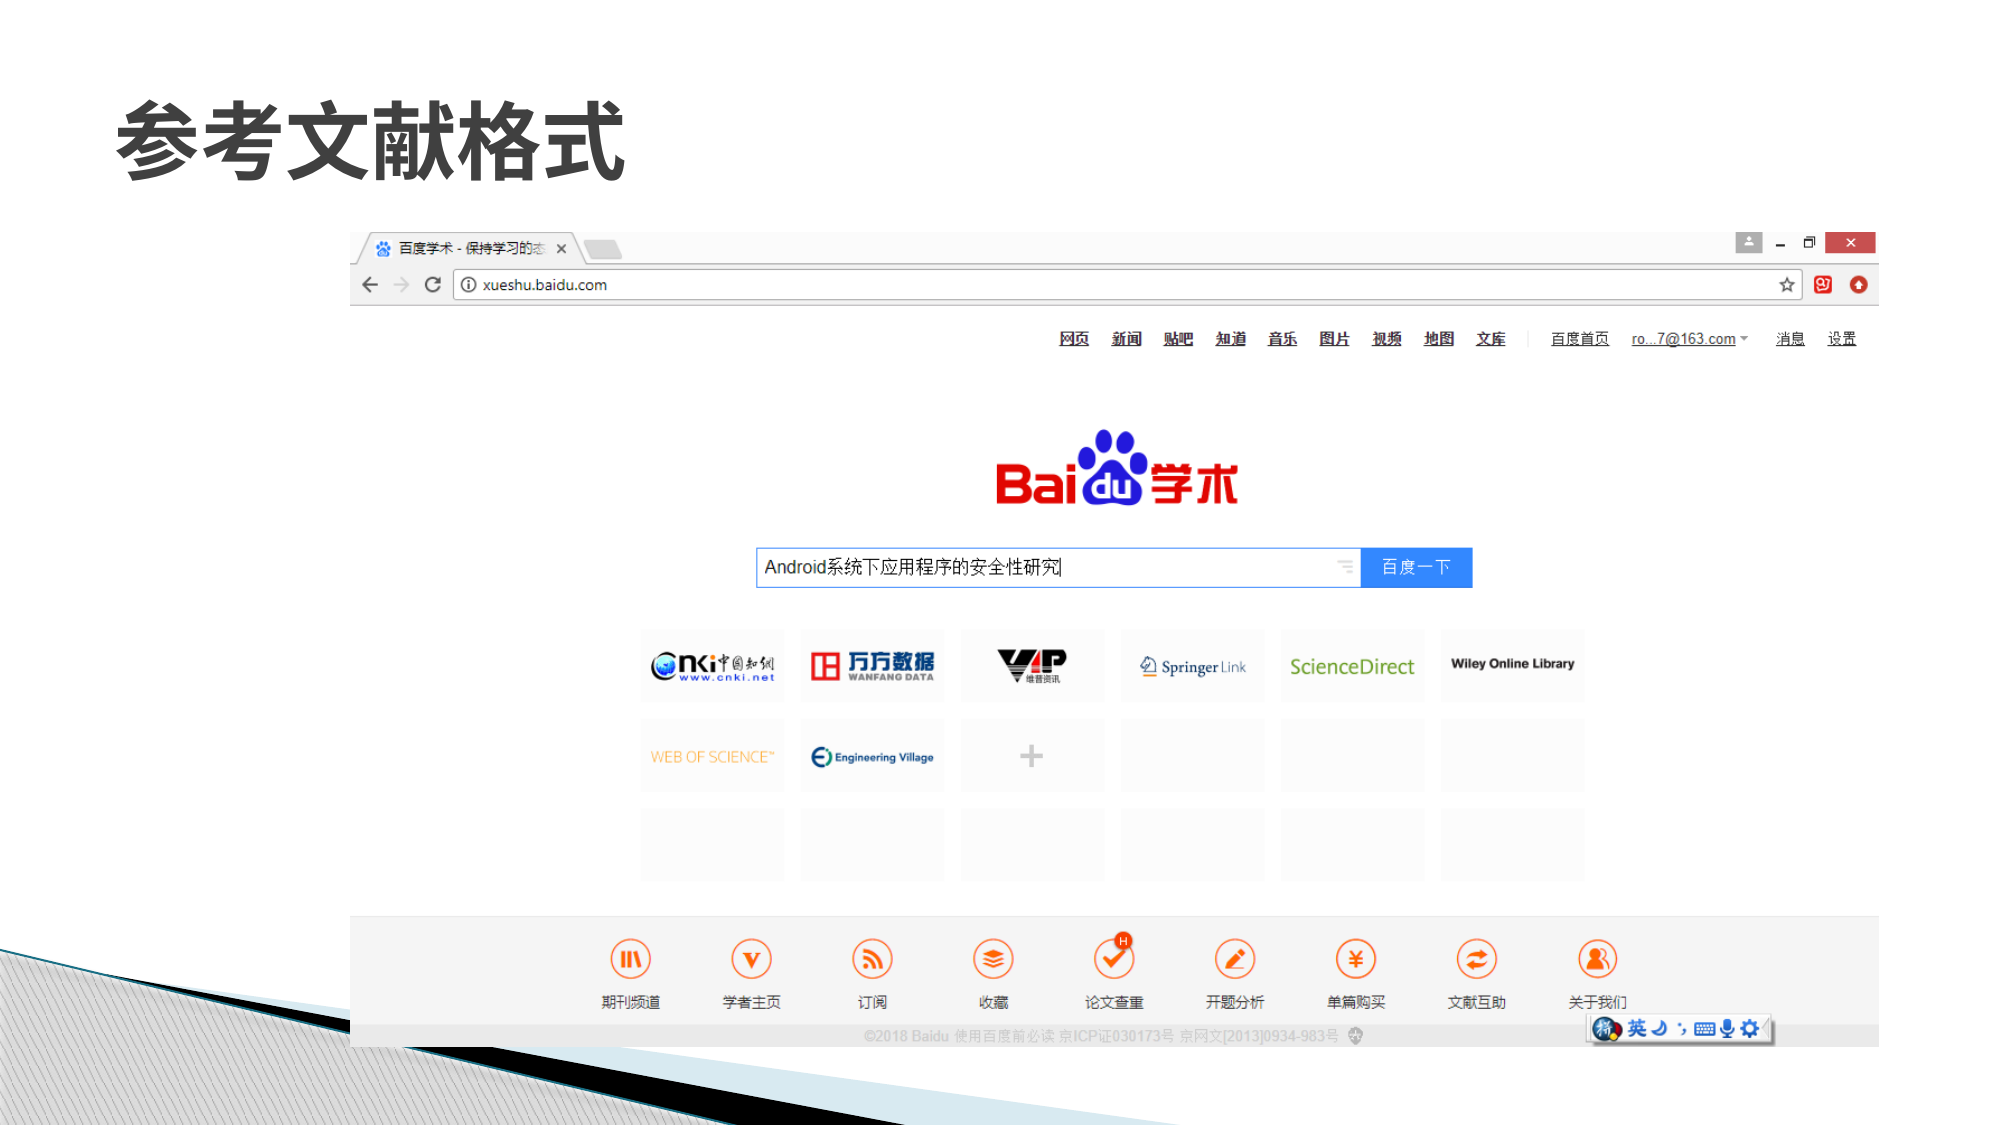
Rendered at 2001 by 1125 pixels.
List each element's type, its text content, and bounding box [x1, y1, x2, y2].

title 参考文献格式 [99, 45, 1900, 233]
picture [350, 232, 1879, 1047]
